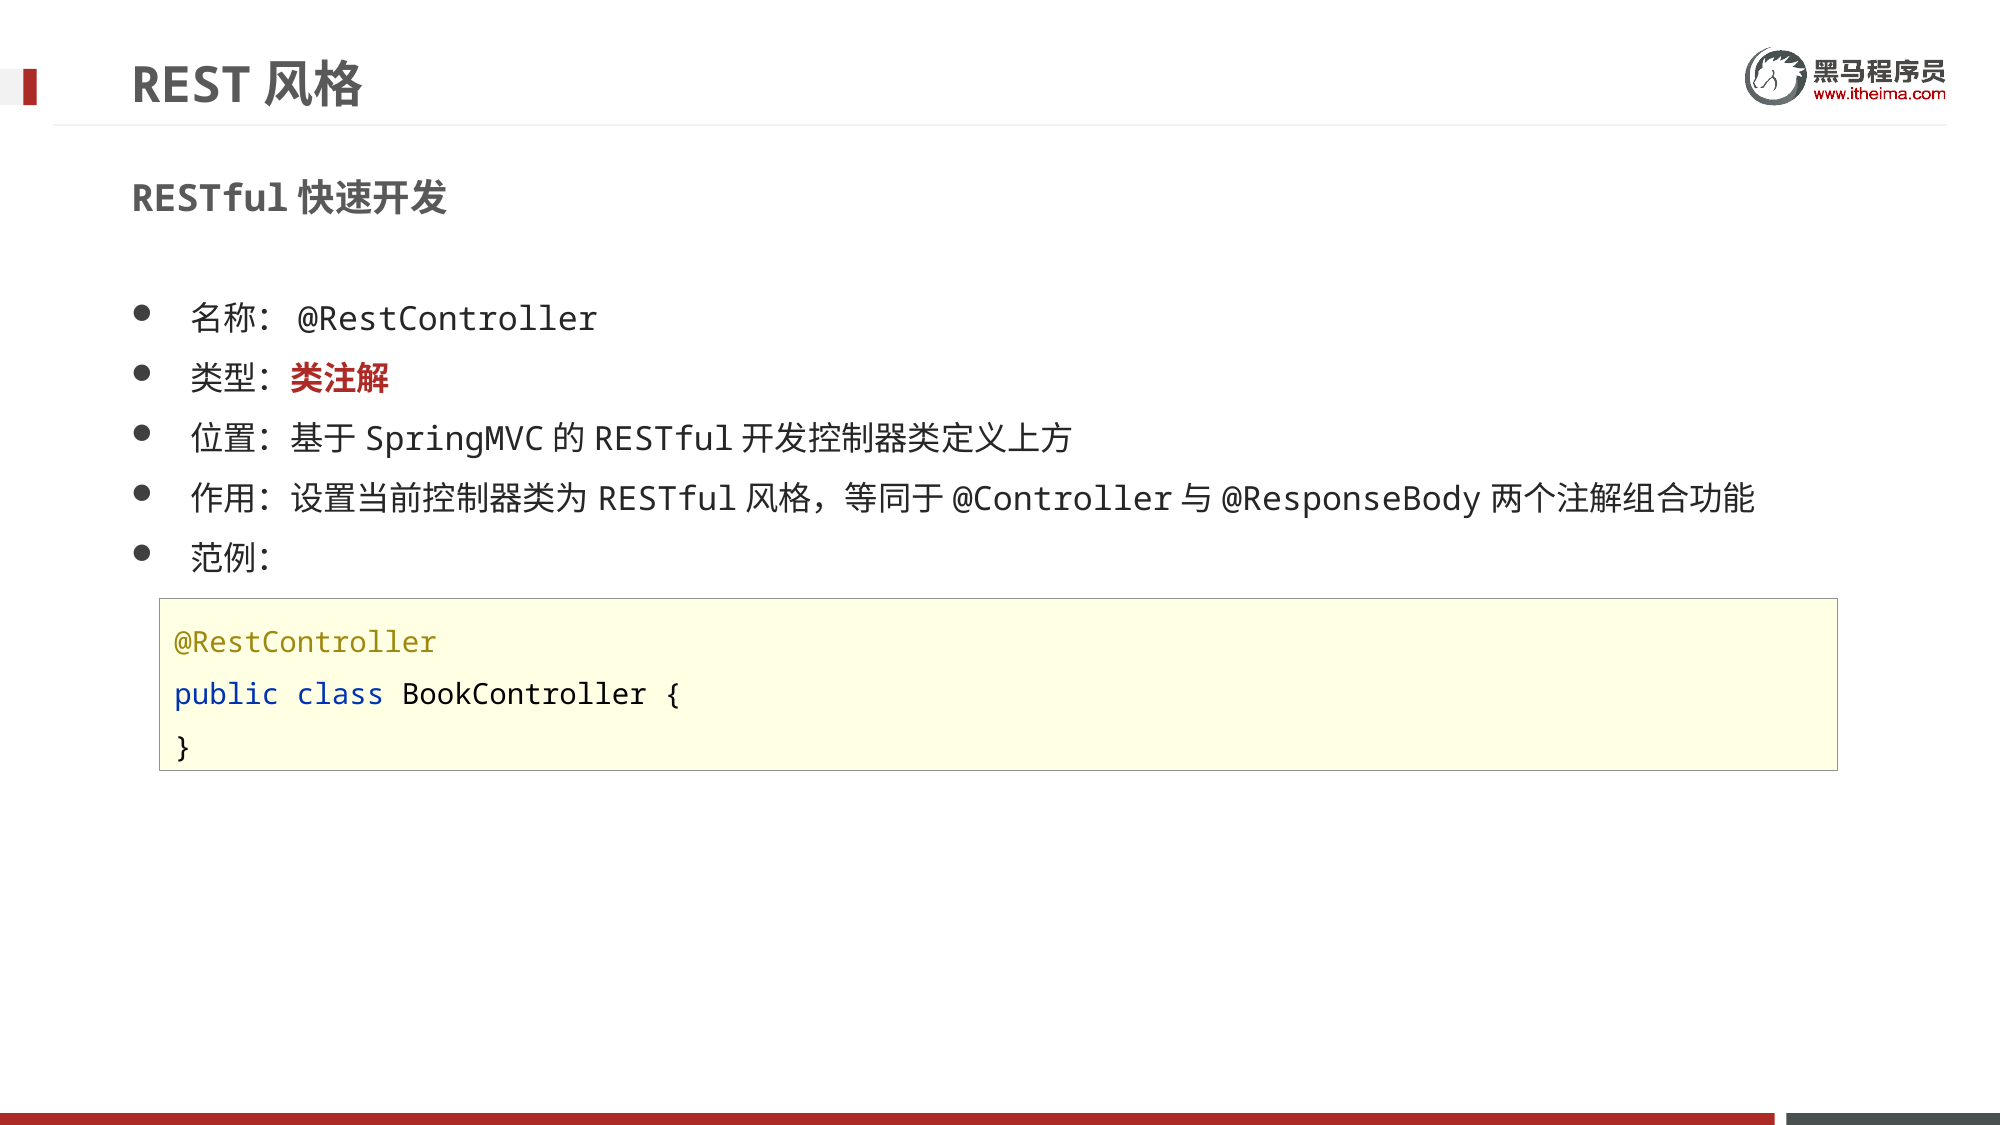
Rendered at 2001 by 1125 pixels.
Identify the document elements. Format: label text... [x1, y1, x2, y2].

list 名称：@RestController 类型：类注解 位置：基于SpringMVC的RESTful开发控制器类定义上方 作用：设置当前控制器类为RESTful风格，等同于@Controller与@ResponseBody两个注解组合功能 范例： [116, 270, 1880, 963]
text_box @RestController public class BookController { } [159, 598, 1837, 771]
title REST风格 [116, 40, 1556, 125]
picture [1744, 46, 1946, 106]
list RESTful快速开发 [116, 154, 1880, 239]
